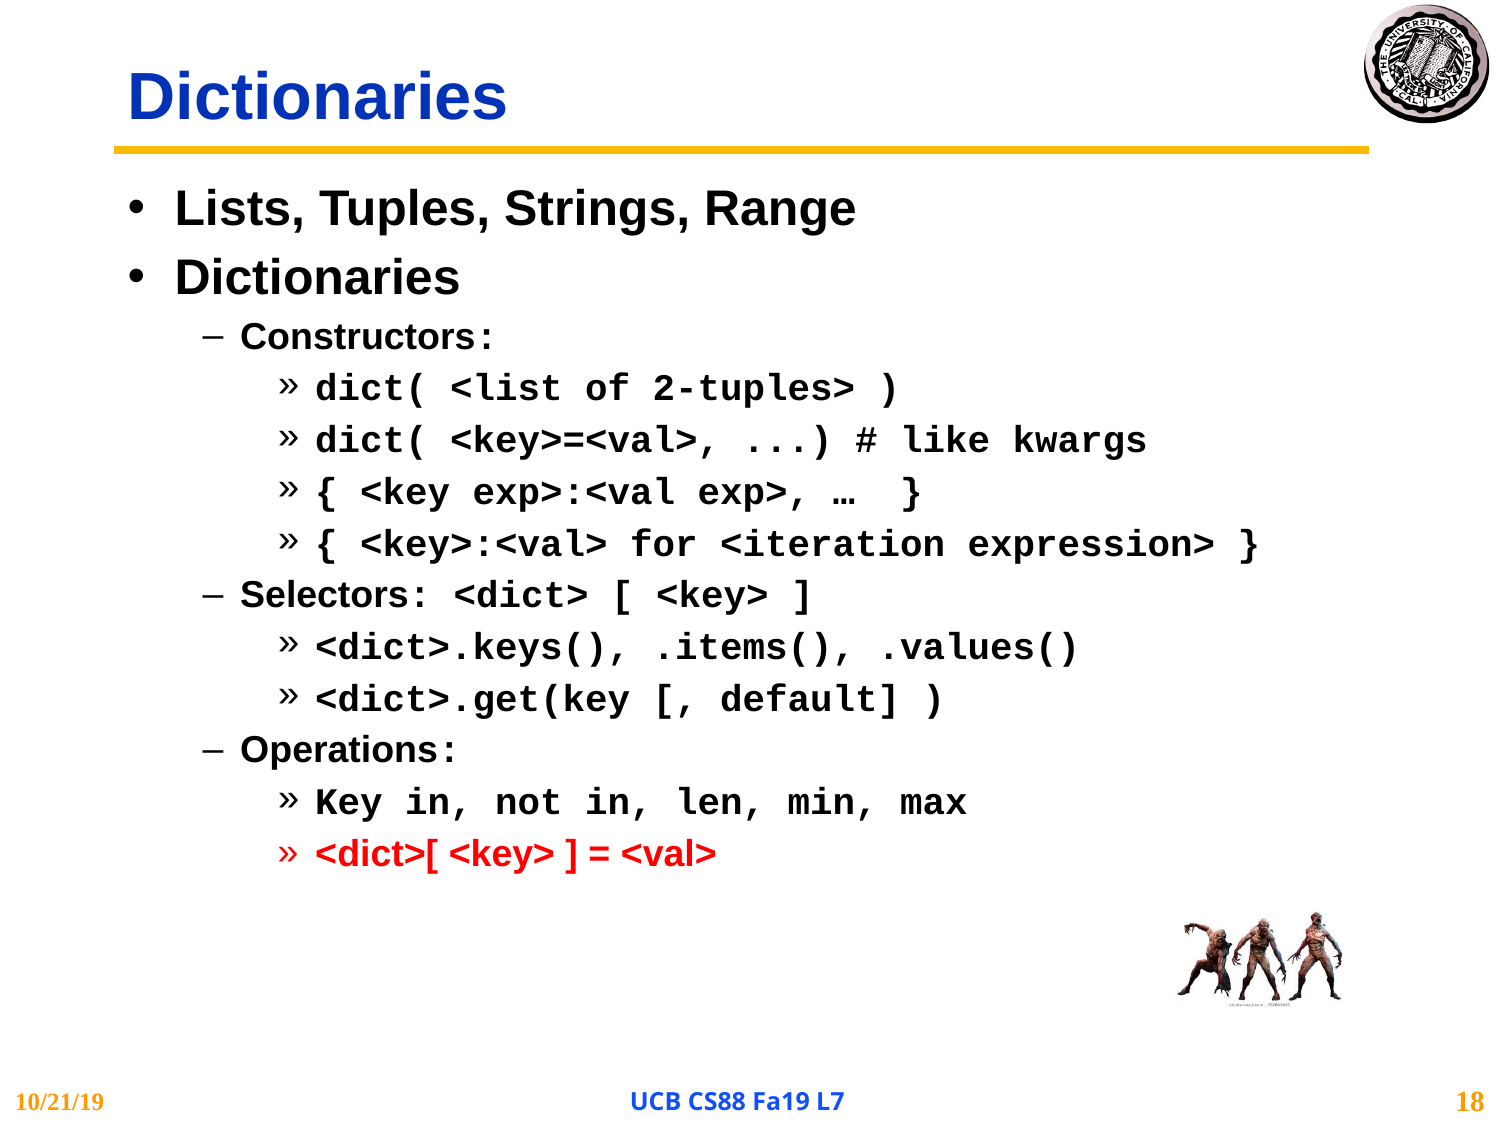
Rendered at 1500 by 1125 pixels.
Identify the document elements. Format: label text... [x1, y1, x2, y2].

title Dictionaries [112, 37, 1375, 159]
picture [1174, 910, 1344, 1009]
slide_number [0, 1074, 250, 1125]
picture [1350, 0, 1500, 127]
list Lists, Tuples, Strings, Range Dictionaries Constructors: dict( <list of 2-tuples> ) dict( <key>=<val>, ...) # like kwargs { <key exp>:<val exp>, … } { <key>:<val> for <iteration expression> } Selectors: <dict> [ <key> ] <dict>.keys(), .items(), .values() <dict>.get(key [, default] ) Operations: Key in, not in, len, min, max <dict>[ <key> ] = <val> [112, 174, 1363, 1038]
slide_number 18 [1412, 1074, 1500, 1125]
footer UCB CS88 Fa19 L7 [500, 1074, 975, 1125]
